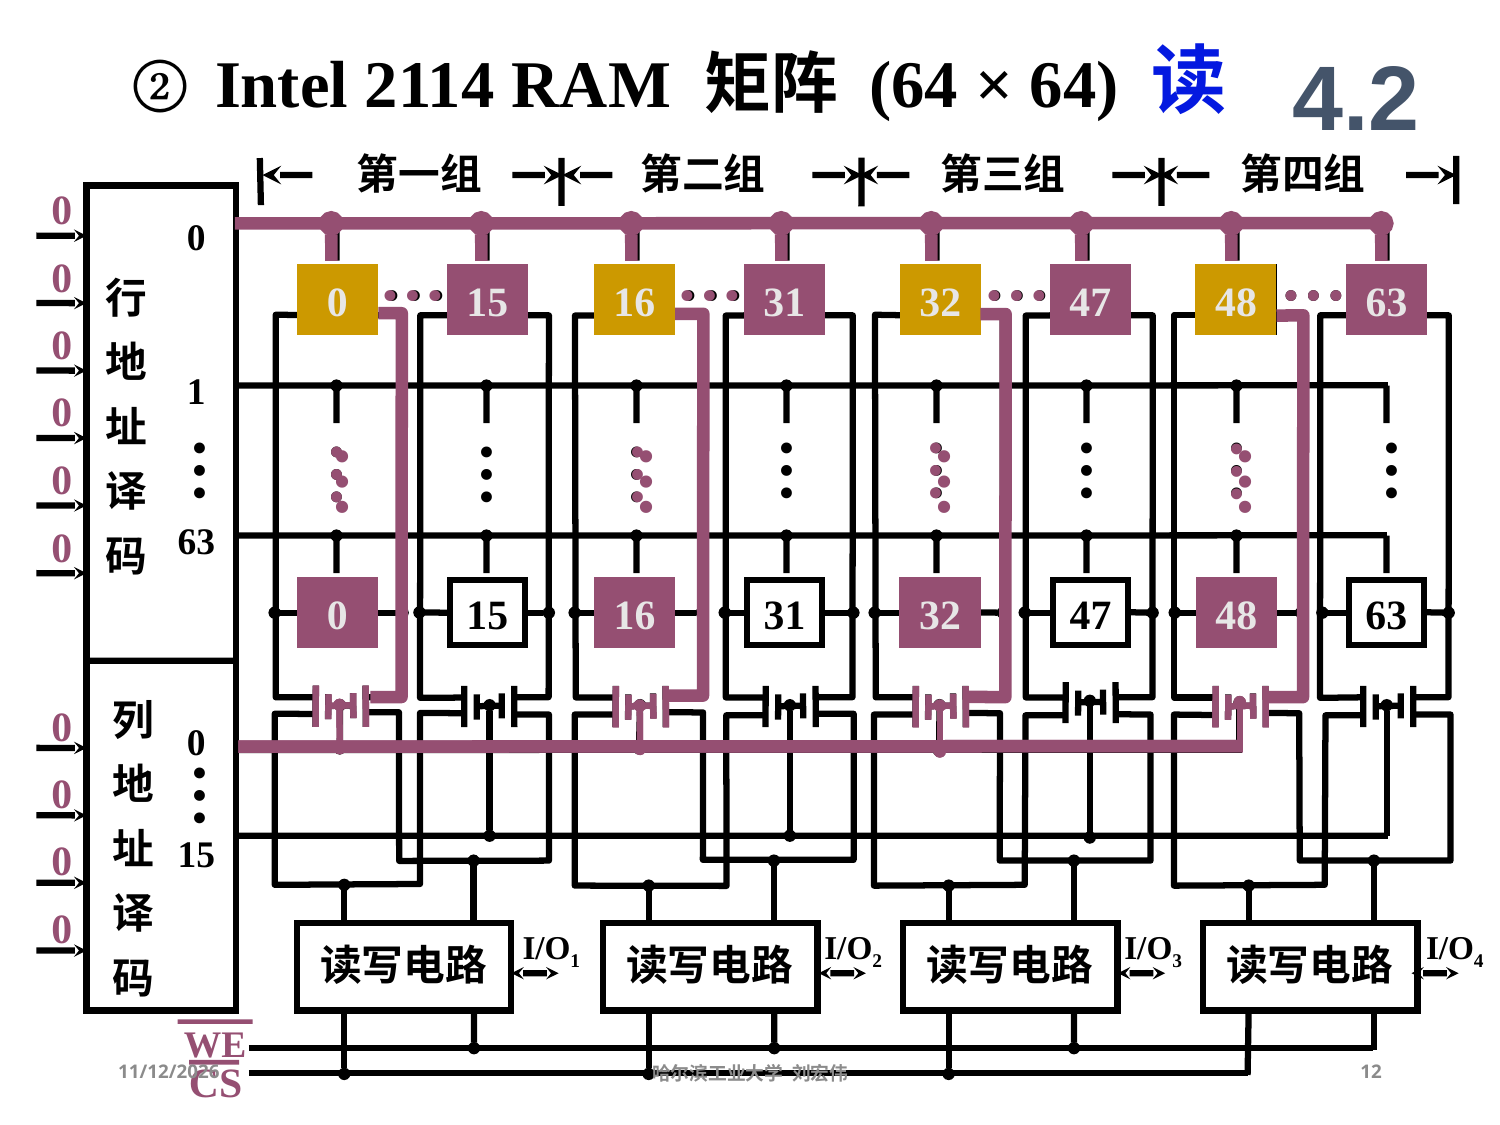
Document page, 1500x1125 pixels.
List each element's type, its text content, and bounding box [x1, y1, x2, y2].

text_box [311, 313, 1307, 698]
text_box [36, 185, 1500, 1114]
text_box 4.2 [1262, 24, 1450, 139]
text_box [234, 223, 1425, 336]
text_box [299, 263, 1274, 336]
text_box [259, 139, 1457, 207]
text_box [238, 685, 1266, 752]
text_box ② Intel 2114 RAM 矩阵 (64 × 64) 读 [99, 24, 1300, 130]
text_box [36, 175, 88, 960]
